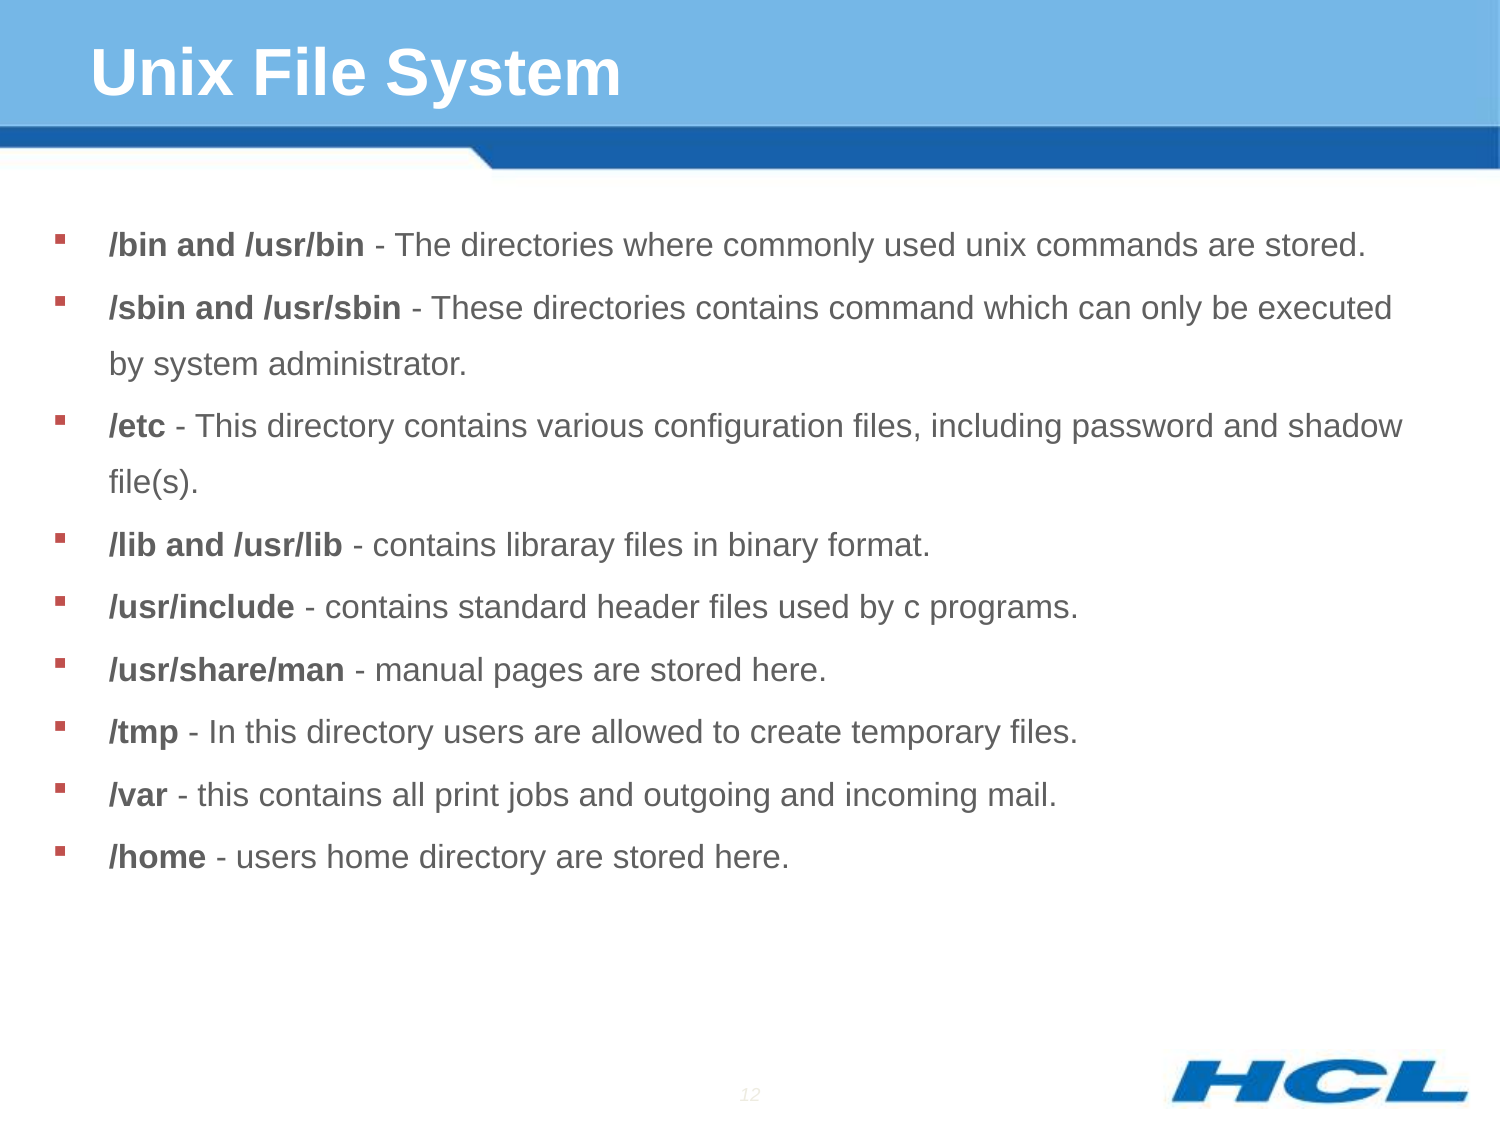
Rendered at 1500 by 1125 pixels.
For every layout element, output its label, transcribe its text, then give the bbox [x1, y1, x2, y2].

slide_number 12 [574, 1074, 926, 1115]
title Unix File System [74, 0, 1426, 138]
picture [1140, 1049, 1500, 1109]
list /bin and /usr/bin - The directories where commonly used unix commands are stored. /sbin and /usr/sbin - These directories contains command which can only be executed by system administrator. /etc - This directory contains various configuration files, including password and shadow file(s). /lib and /usr/lib - contains libraray files in binary format. /usr/include - contains standard header files used by c programs. /usr/share/man - manual pages are stored here. /tmp - In this directory users are allowed to create temporary files. /var - this contains all print jobs and outgoing and incoming mail. /home - users home directory are stored here. [37, 199, 1451, 1038]
picture [0, 0, 1500, 188]
